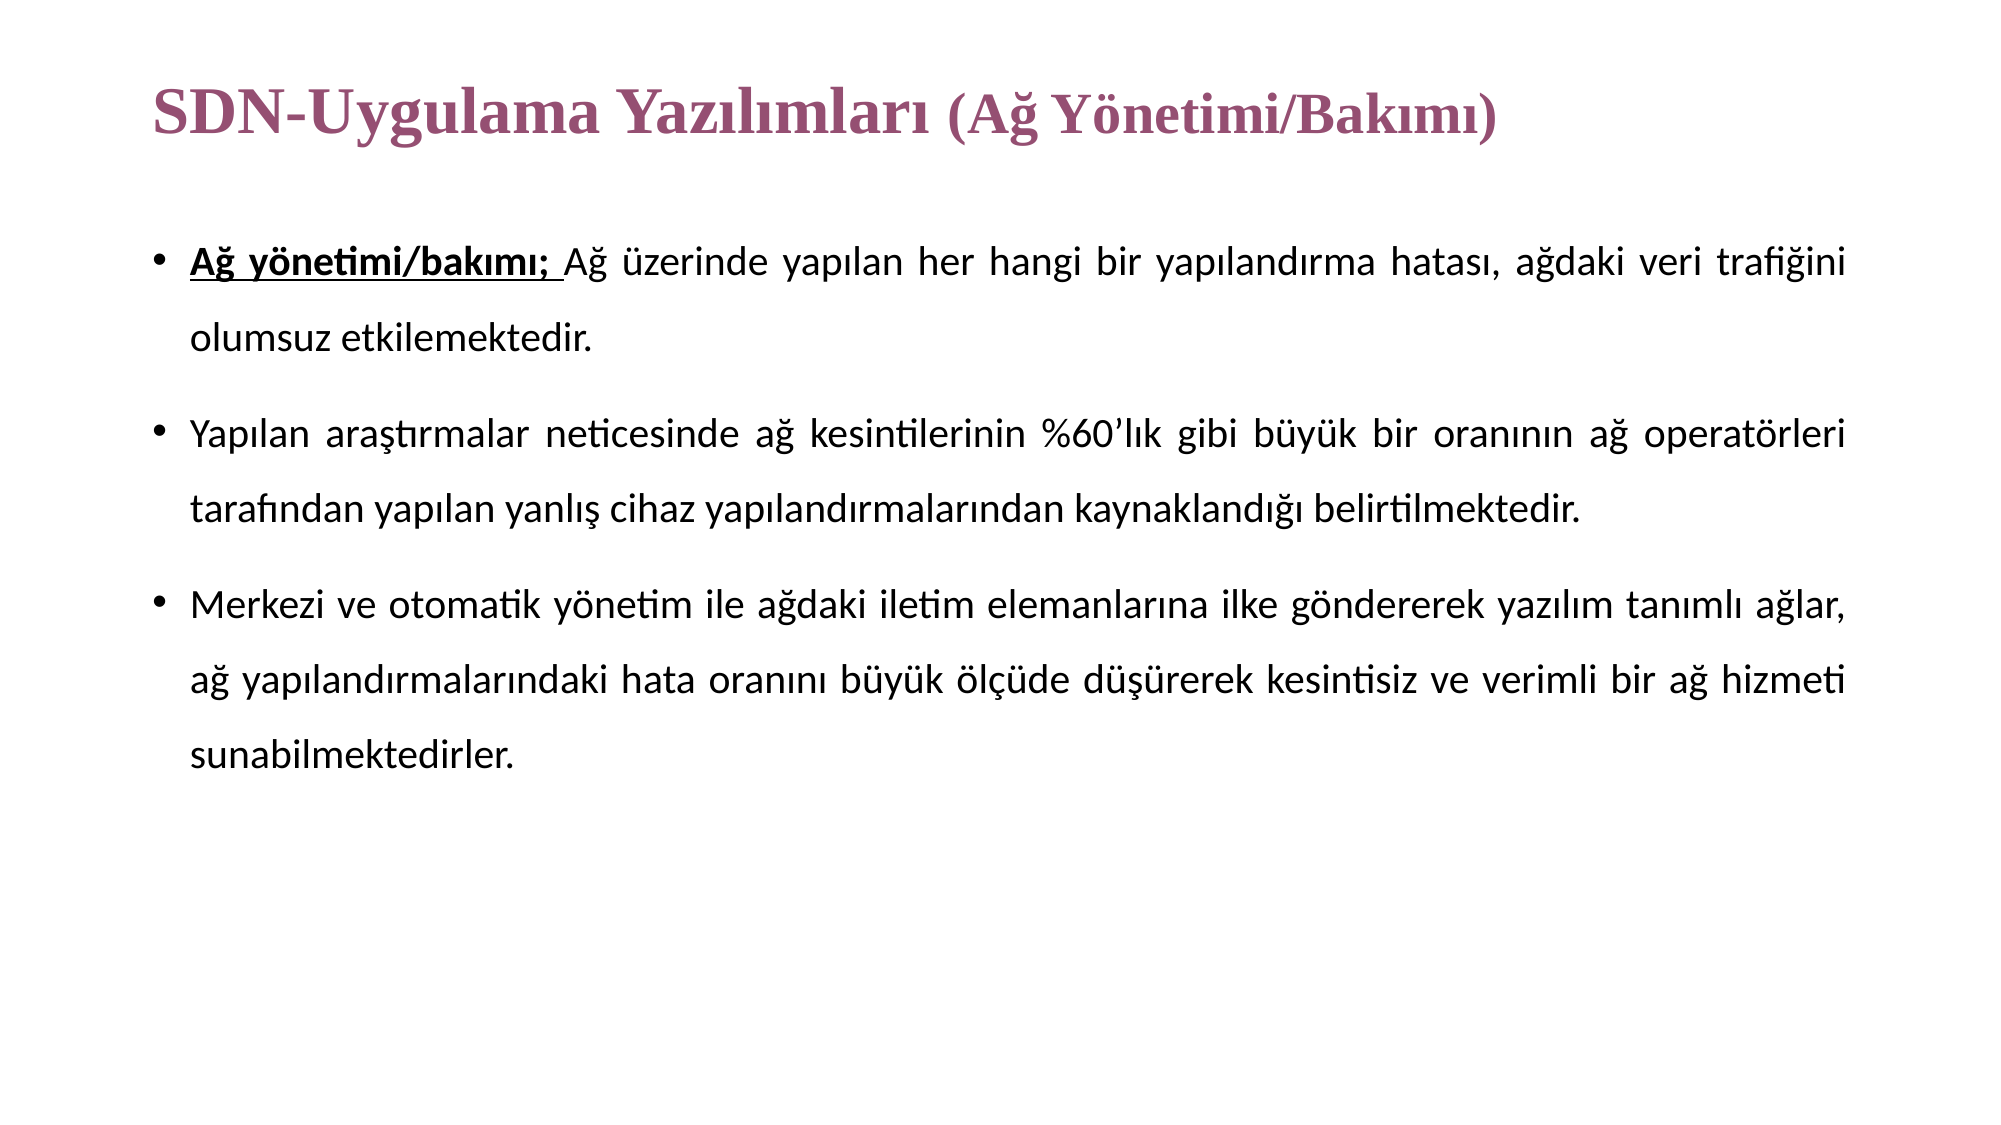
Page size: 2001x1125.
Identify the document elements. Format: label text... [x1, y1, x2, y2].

list Ağ yönetimi/bakımı; Ağ üzerinde yapılan her hangi bir yapılandırma hatası, ağdaki veri trafiğini olumsuz etkilemektedir. Yapılan araştırmalar neticesinde ağ kesintilerinin %60’lık gibi büyük bir oranının ağ operatörleri tarafından yapılan yanlış cihaz yapılandırmalarından kaynaklandığı belirtilmektedir. Merkezi ve otomatik yönetim ile ağdaki iletim elemanlarına ilke göndererek yazılım tanımlı ağlar, ağ yapılandırmalarındaki hata oranını büyük ölçüde düşürerek kesintisiz ve verimli bir ağ hizmeti sunabilmektedirler. [137, 201, 1863, 1048]
title SDN-Uygulama Yazılımları (Ağ Yönetimi/Bakımı) [137, 59, 1863, 165]
